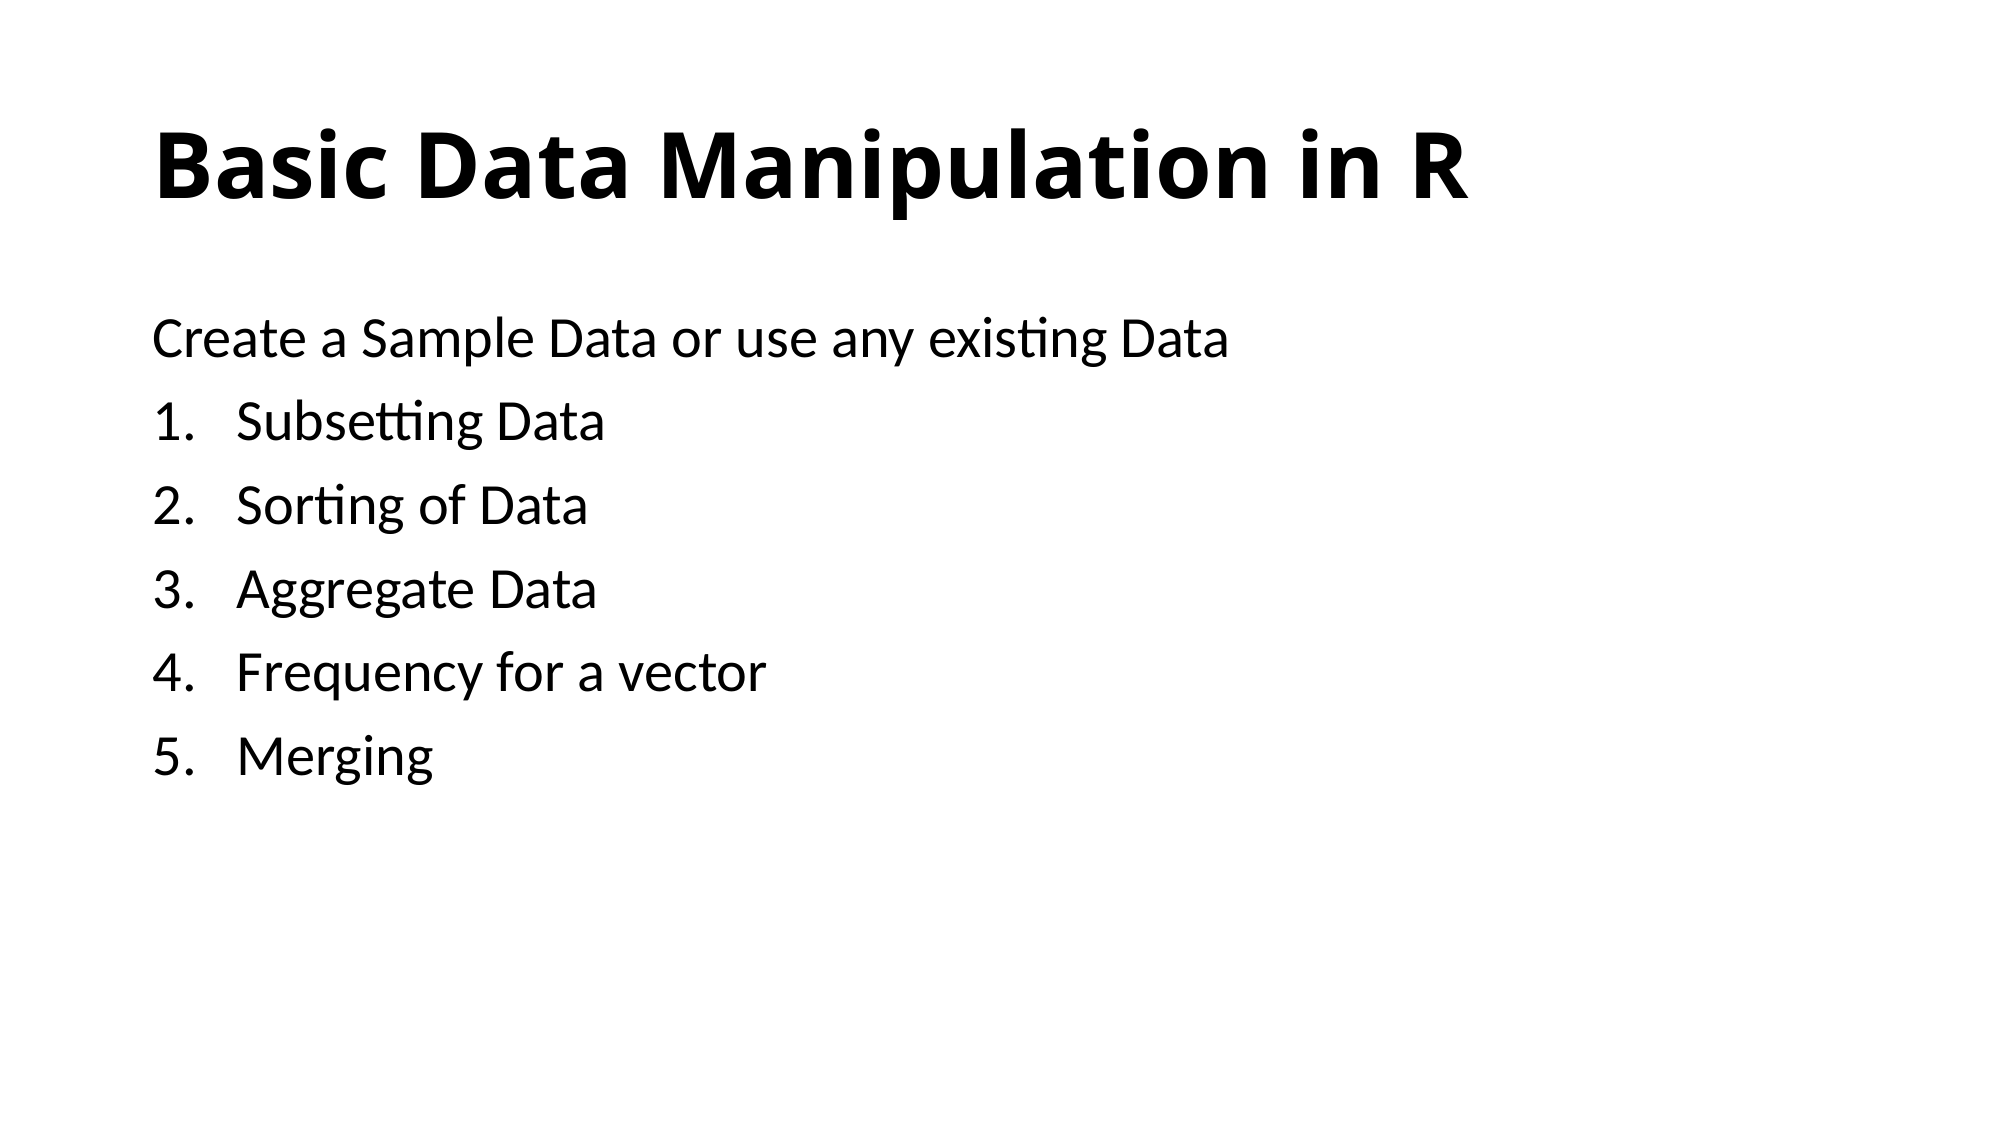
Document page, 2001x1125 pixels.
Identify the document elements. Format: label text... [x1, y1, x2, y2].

title Basic Data Manipulation in R [137, 59, 1863, 278]
list Create a Sample Data or use any existing Data Subsetting Data Sorting of Data Aggregate Data Frequency for a vector Merging [137, 299, 1863, 1014]
